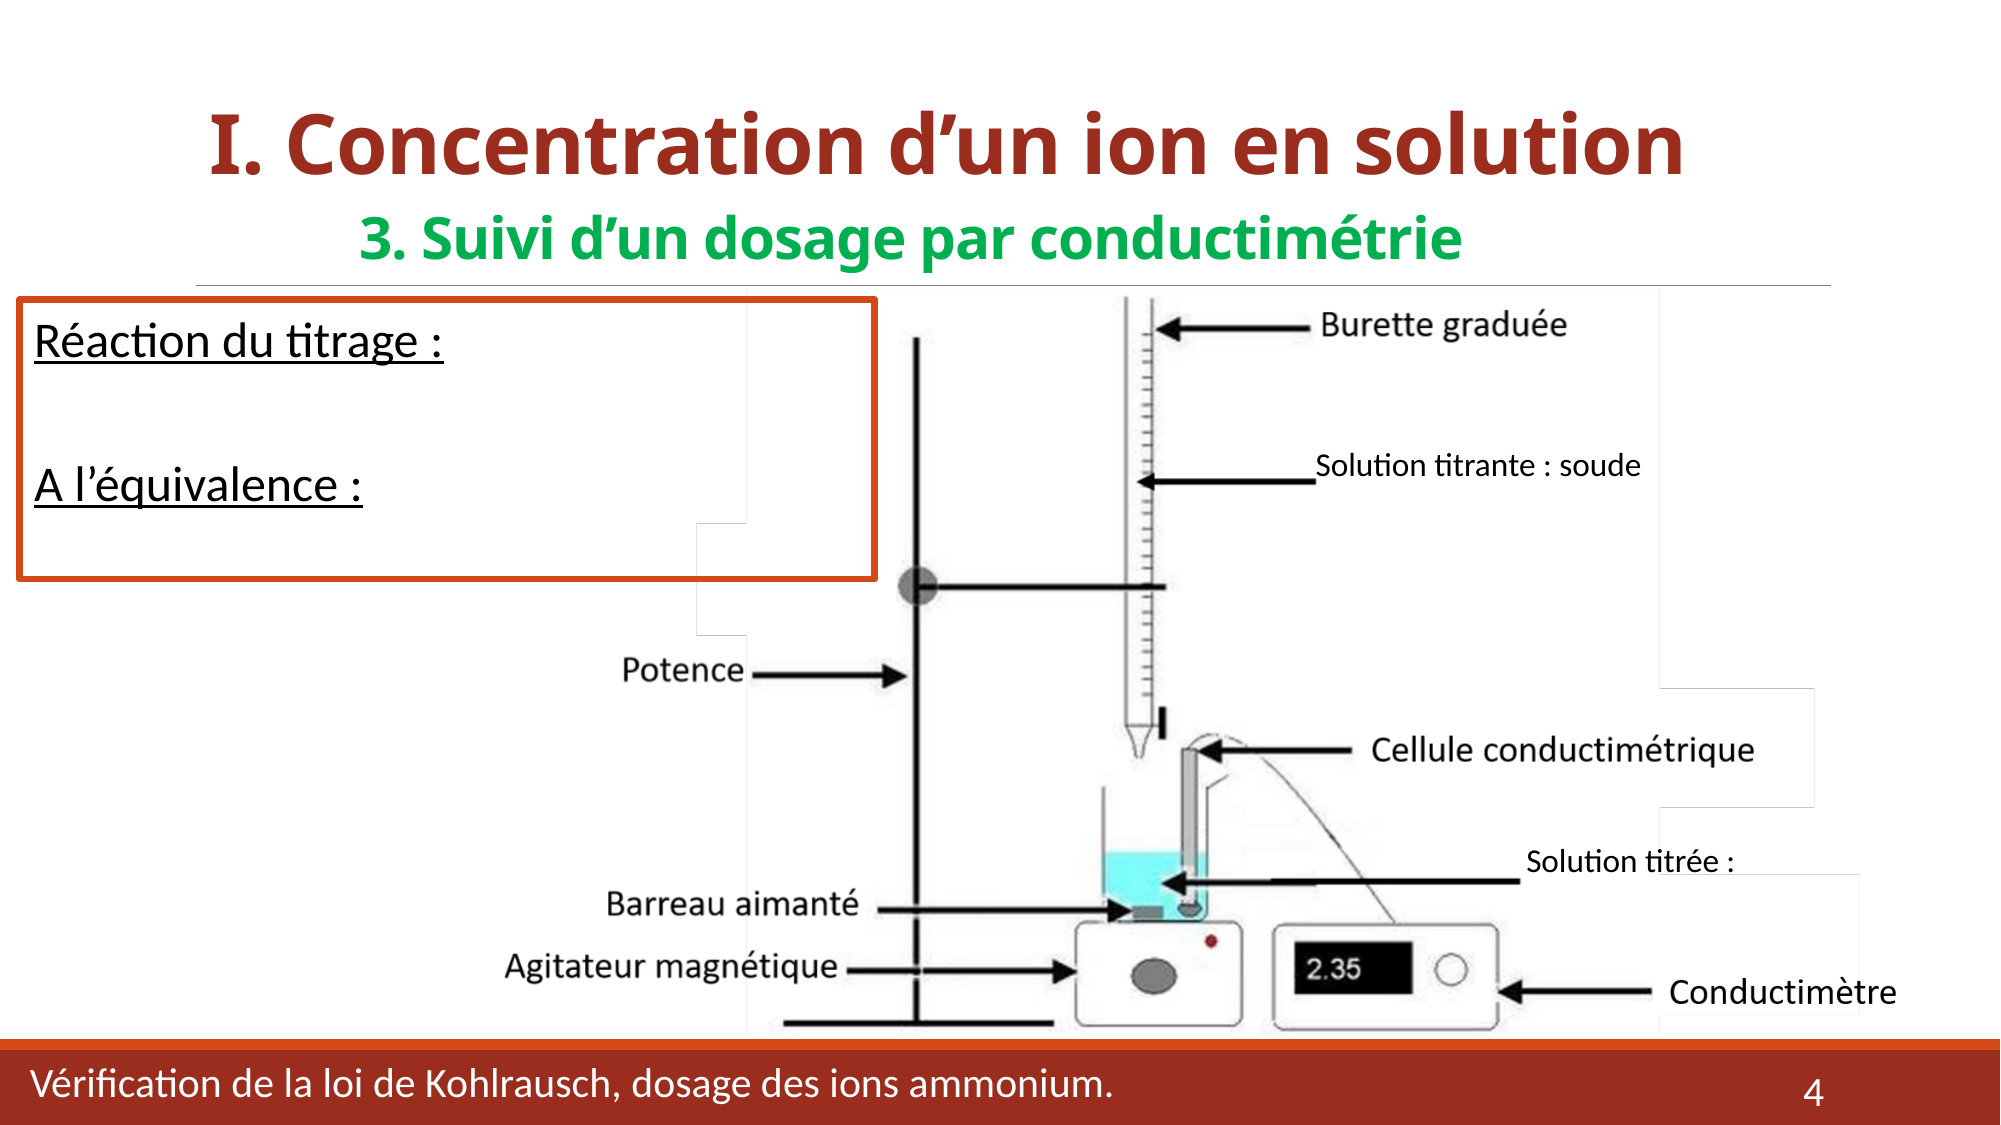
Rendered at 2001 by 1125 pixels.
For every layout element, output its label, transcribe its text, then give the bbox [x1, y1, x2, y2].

slide_number 4 [1740, 1059, 1840, 1120]
picture [481, 288, 1926, 1038]
title I. Concentration d’un ion en solution 3. Suivi d’un dosage par conductimétrie [194, 45, 1960, 284]
text_box Vérification de la loi de Kohlrausch, dosage des ions ammonium. [0, 1054, 1740, 1123]
